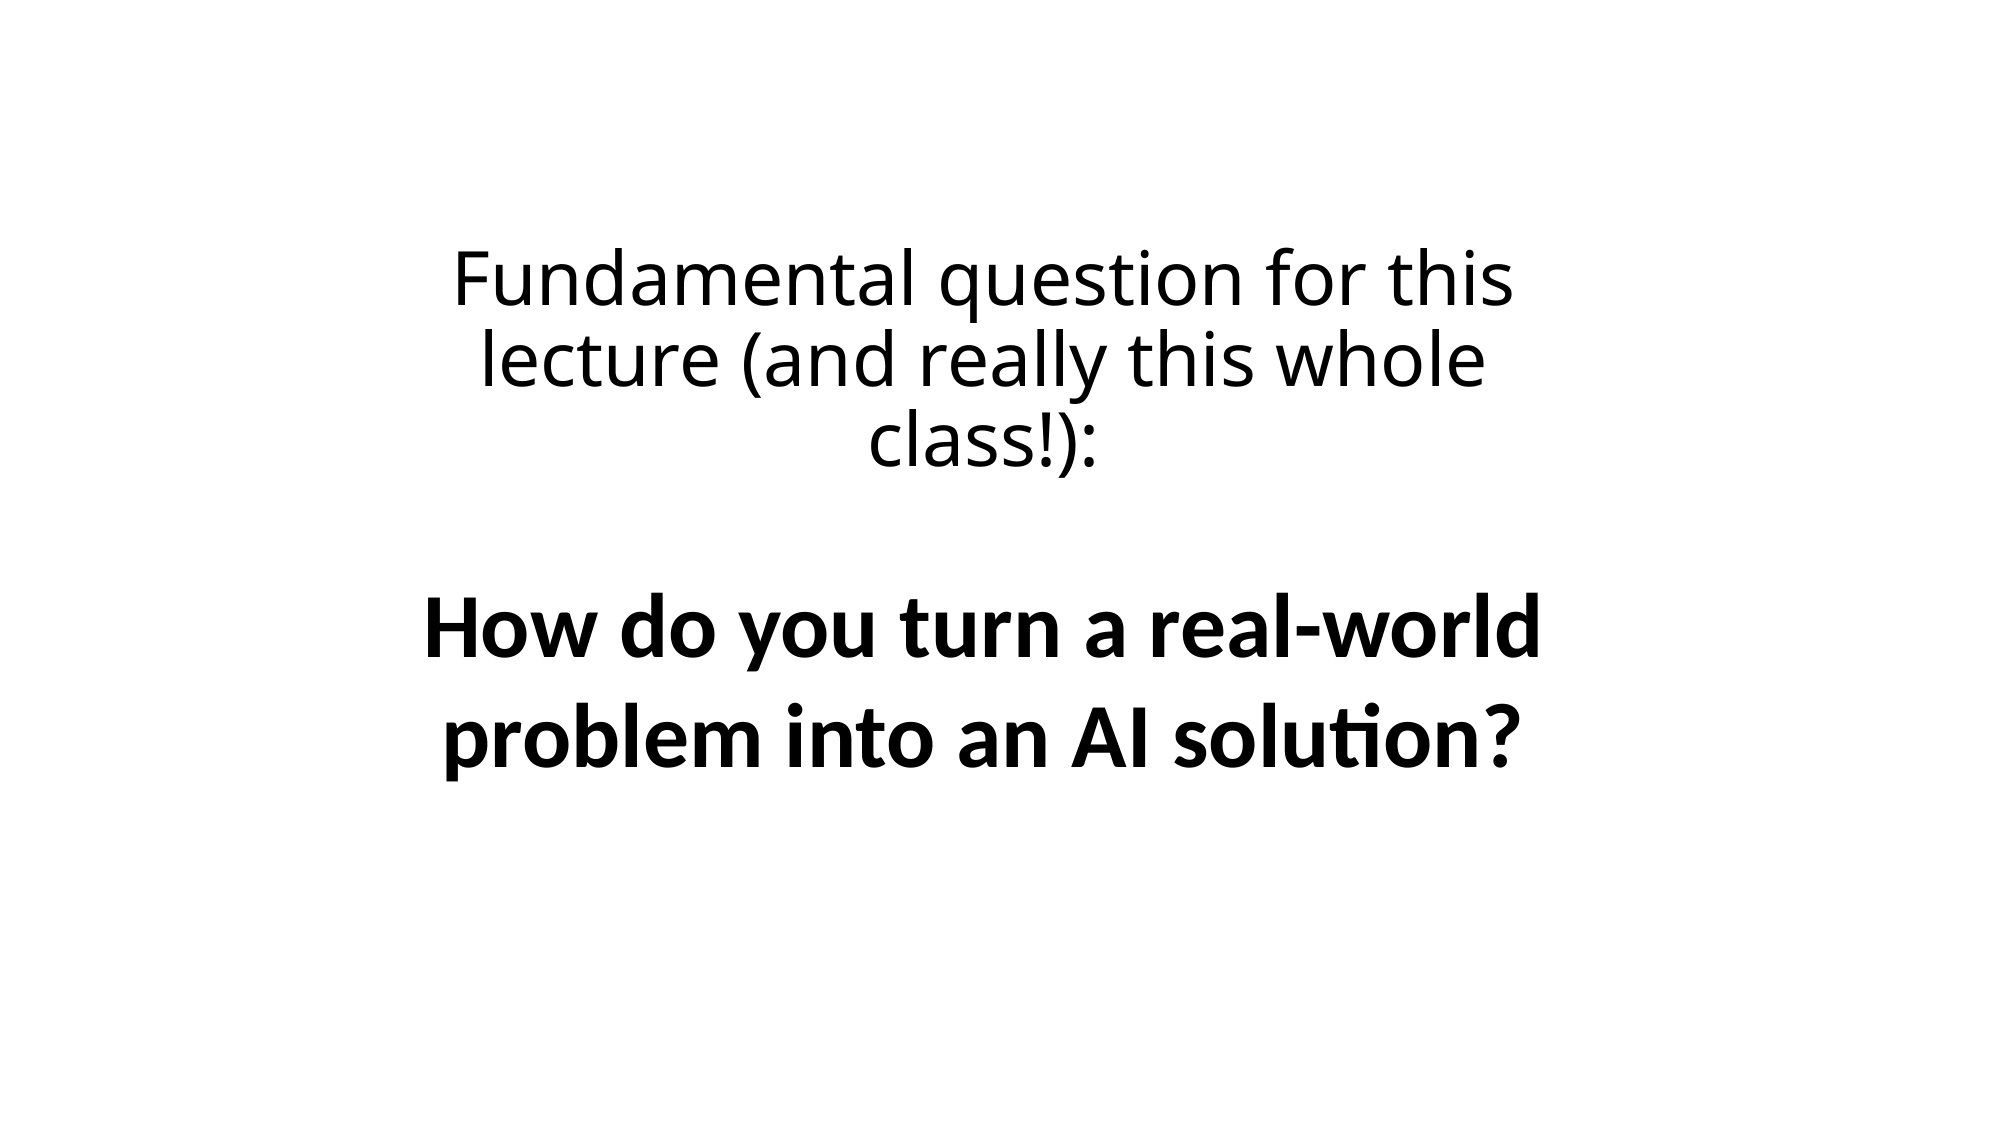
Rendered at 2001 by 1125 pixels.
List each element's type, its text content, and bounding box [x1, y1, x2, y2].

text_box How do you turn a real-world problem into an AI solution? [292, 558, 1675, 793]
title Fundamental question for this lecture (and really this whole class!): [380, 224, 1588, 499]
